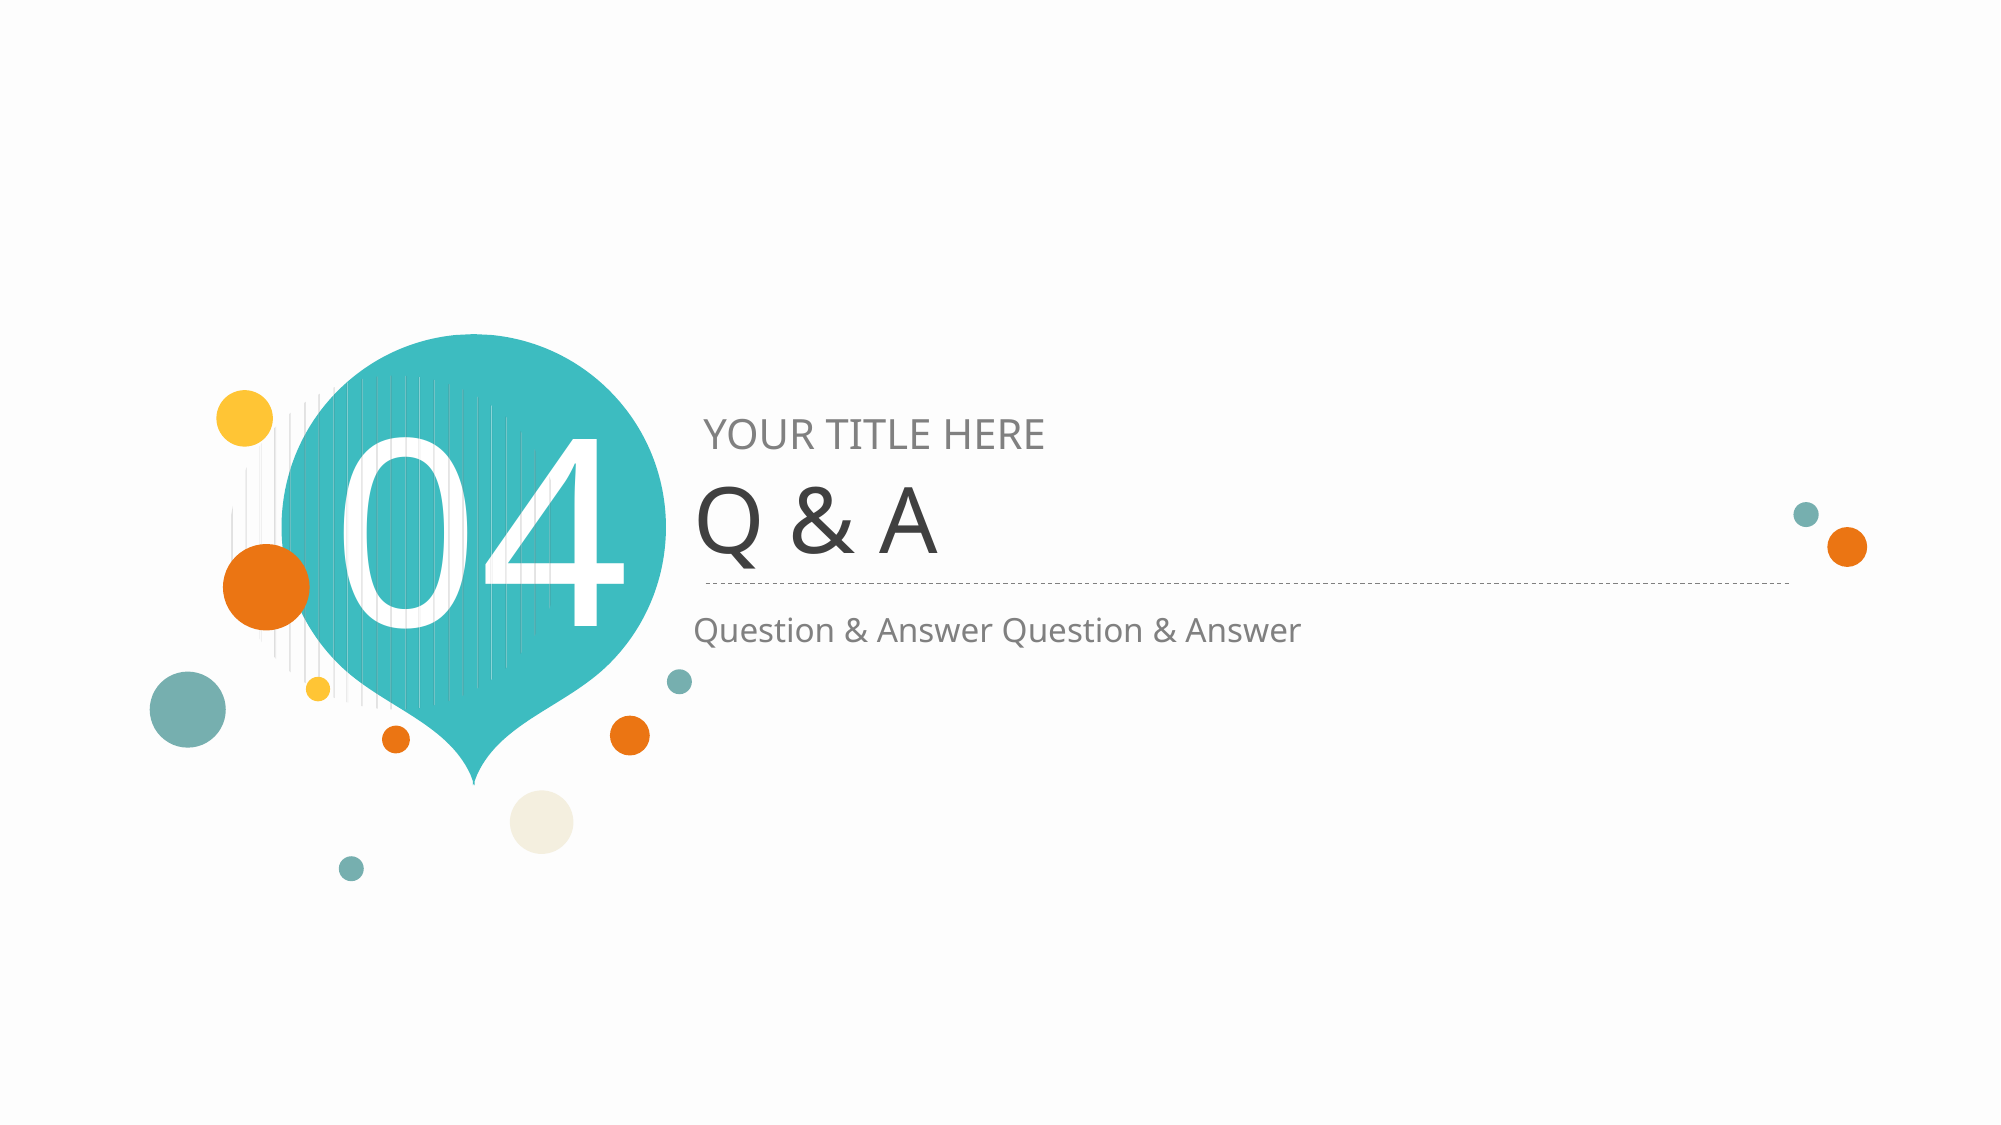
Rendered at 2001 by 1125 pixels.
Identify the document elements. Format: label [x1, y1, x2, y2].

text_box [508, 789, 575, 855]
text_box [608, 720, 651, 757]
text_box [148, 670, 227, 749]
text_box [678, 400, 1791, 692]
text_box [337, 855, 365, 883]
text_box [1826, 526, 1869, 568]
text_box [381, 724, 411, 755]
text_box [215, 394, 228, 443]
text_box [221, 564, 228, 610]
text_box [1792, 501, 1820, 529]
text_box [228, 334, 667, 720]
text_box [667, 668, 689, 696]
